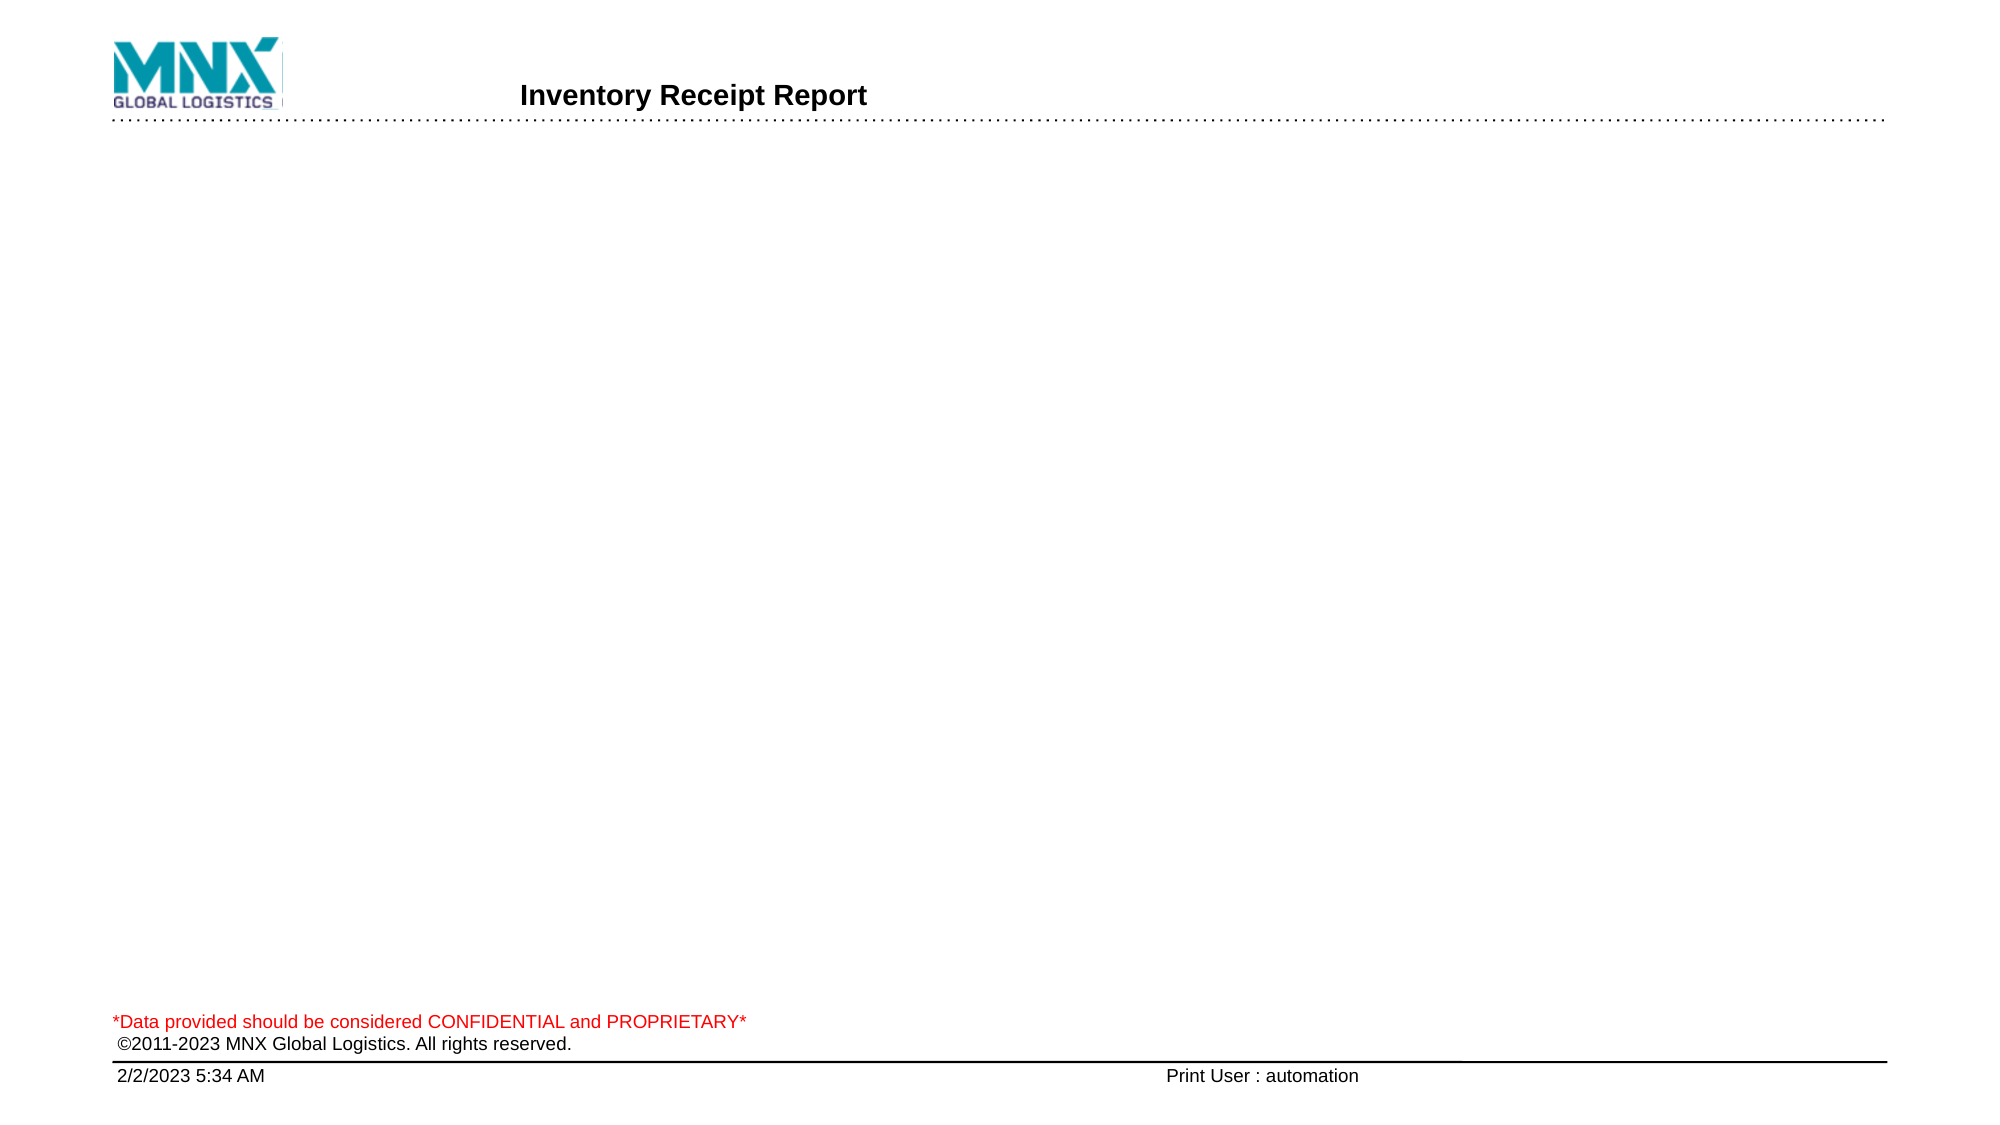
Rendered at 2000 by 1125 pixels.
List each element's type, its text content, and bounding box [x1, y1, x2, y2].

picture [114, 37, 325, 110]
text_box Print User : automation [1087, 1063, 1438, 1088]
text_box 2/2/2023 5:34 AM [117, 1063, 371, 1088]
text_box ©2011-2023 MNX Global Logistics. All rights reserved. [112, 1031, 1325, 1053]
text_box Inventory Receipt Report [349, 72, 1039, 114]
text_box *Data provided should be considered CONFIDENTIAL and PROPRIETARY* [112, 1010, 1325, 1031]
